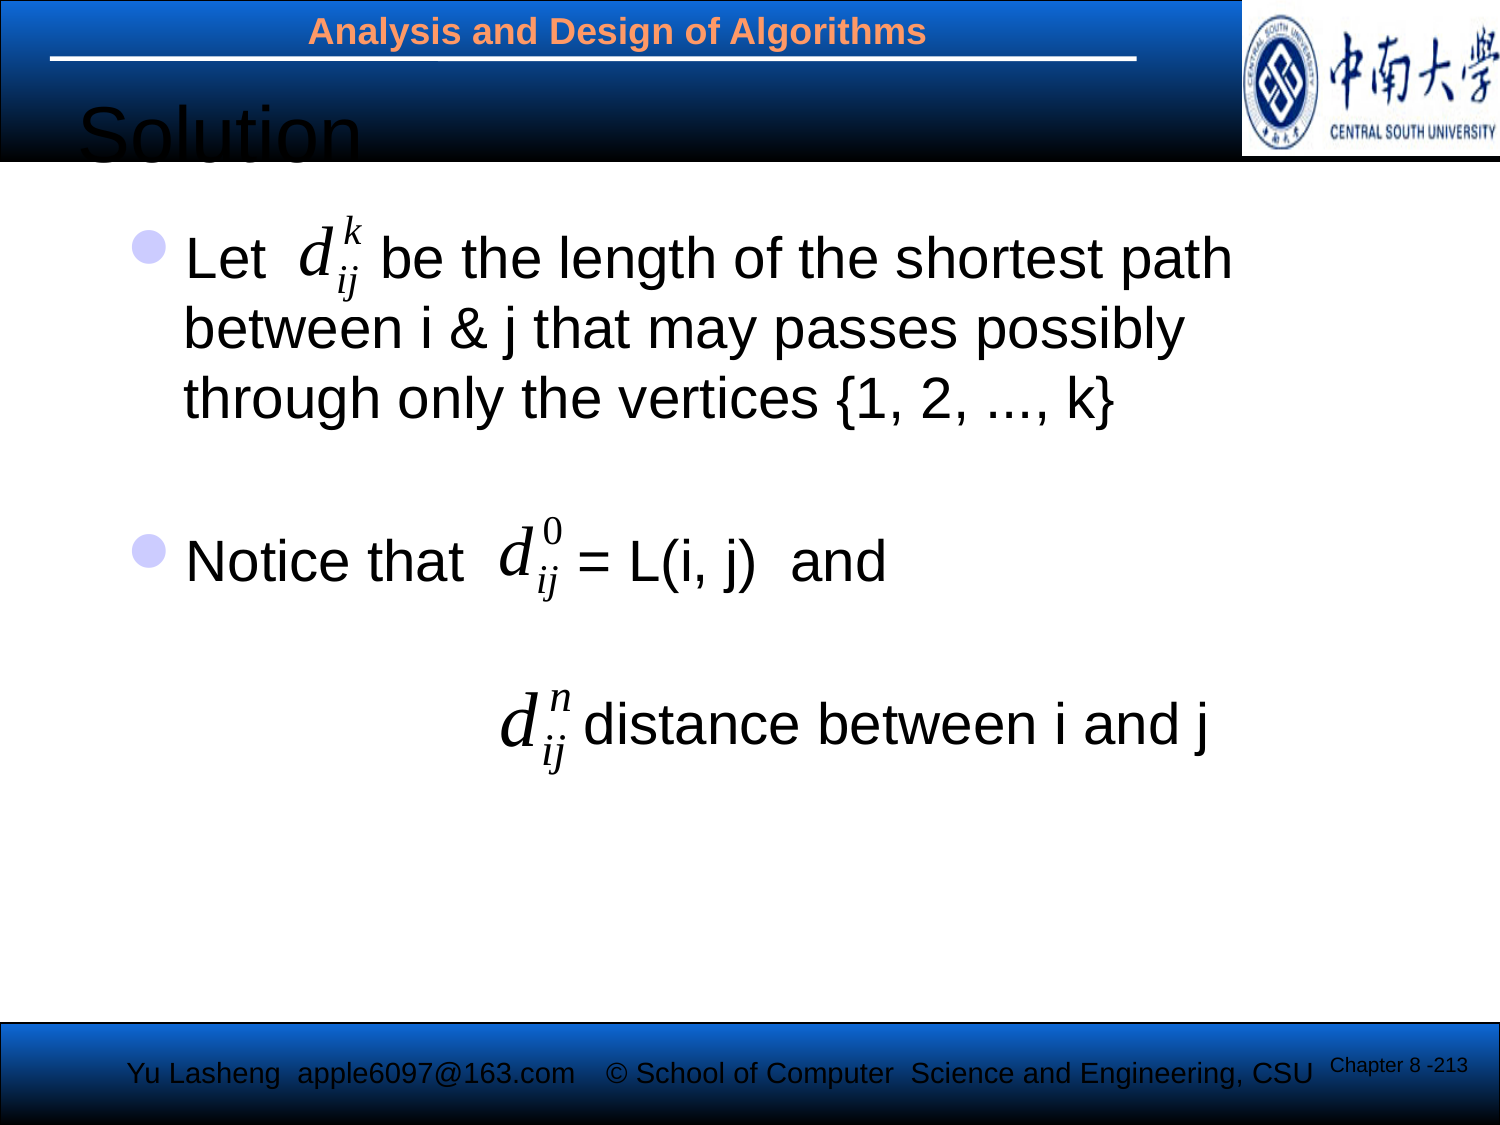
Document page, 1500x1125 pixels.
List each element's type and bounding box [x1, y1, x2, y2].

slide_number [1293, 1044, 1484, 1120]
text_box [287, 199, 376, 317]
title [62, 62, 1376, 201]
text_box [487, 662, 585, 792]
list [112, 212, 1413, 976]
text_box [487, 499, 576, 617]
picture [1242, 0, 1500, 156]
